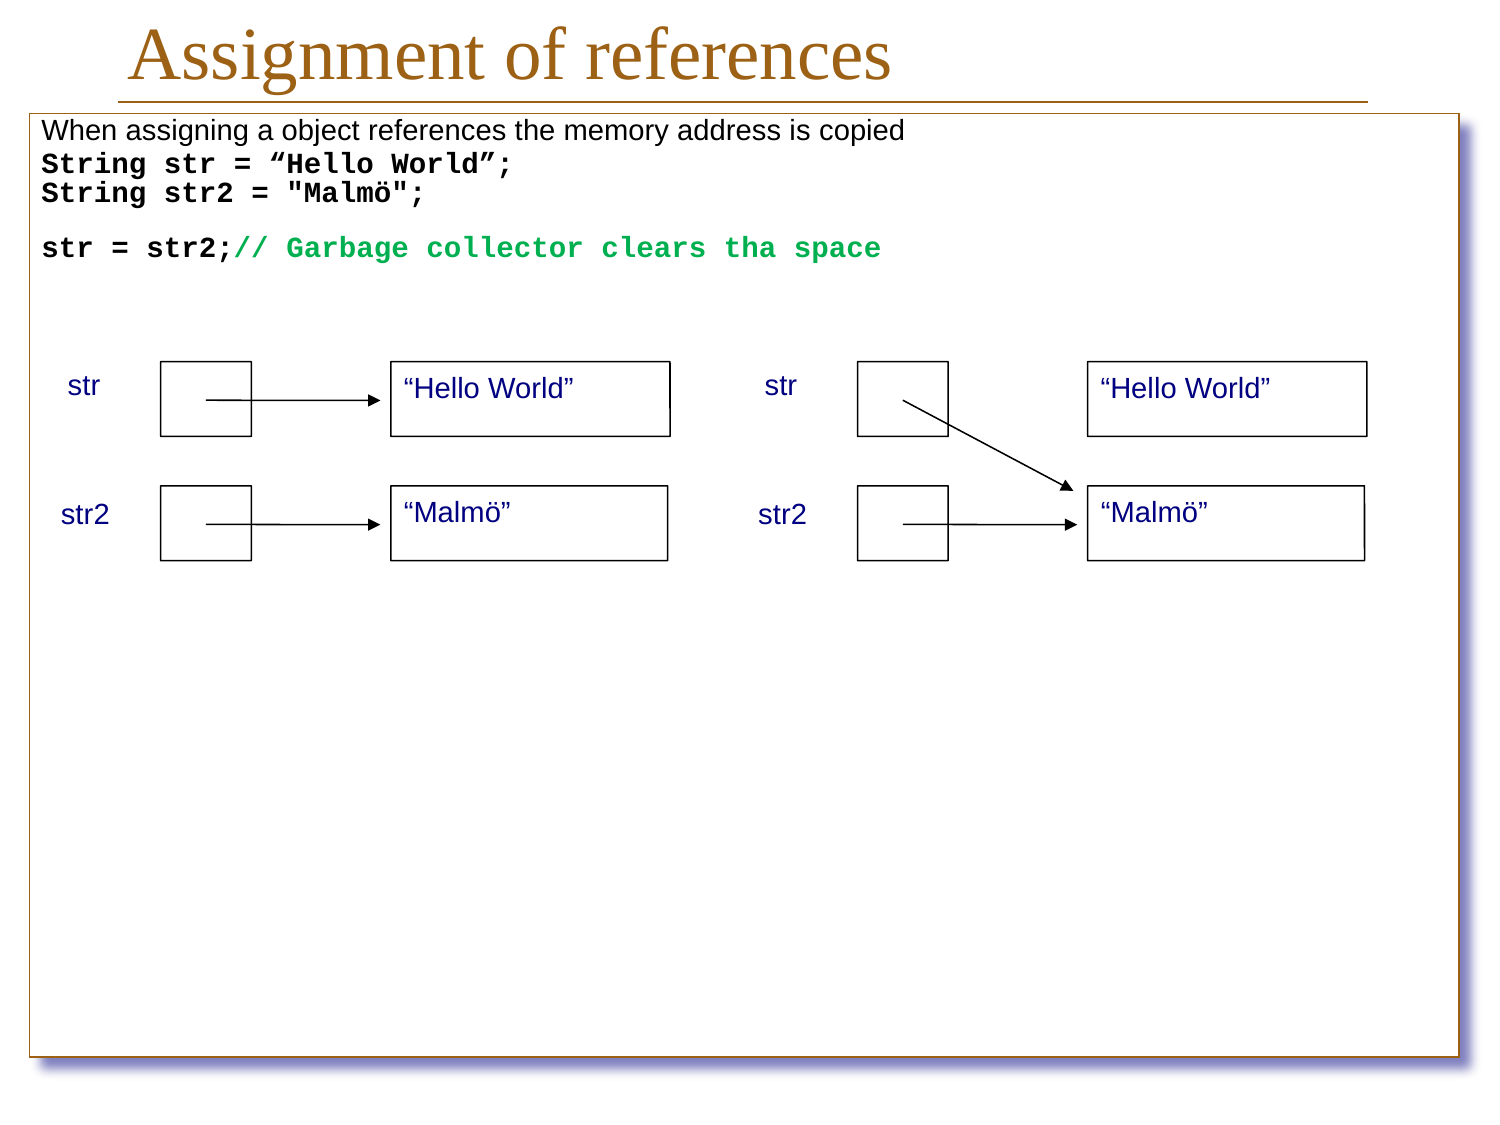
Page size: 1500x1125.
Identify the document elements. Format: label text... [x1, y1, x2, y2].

text_box str2 [60, 497, 137, 554]
title Assignment of references [112, 39, 1394, 102]
text_box [857, 361, 949, 437]
text_box str [67, 368, 118, 425]
text_box [390, 485, 668, 561]
text_box [160, 361, 252, 437]
text_box str [764, 368, 815, 425]
text_box [390, 361, 671, 437]
text_box [1087, 485, 1365, 561]
text_box When assigning a object references the memory address is copied String str = “Hello World”; String str2 = "Malmö"; str = str2;// Garbage collector clears tha space [41, 113, 1357, 389]
text_box “Hello World” [403, 371, 657, 428]
text_box [857, 485, 949, 561]
text_box “Malmö” [403, 495, 588, 552]
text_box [902, 399, 1074, 492]
text_box str2 [758, 497, 834, 554]
text_box [1087, 361, 1367, 437]
text_box “Hello World” [1100, 371, 1354, 428]
text_box “Malmö” [1100, 495, 1285, 552]
text_box [160, 485, 252, 561]
